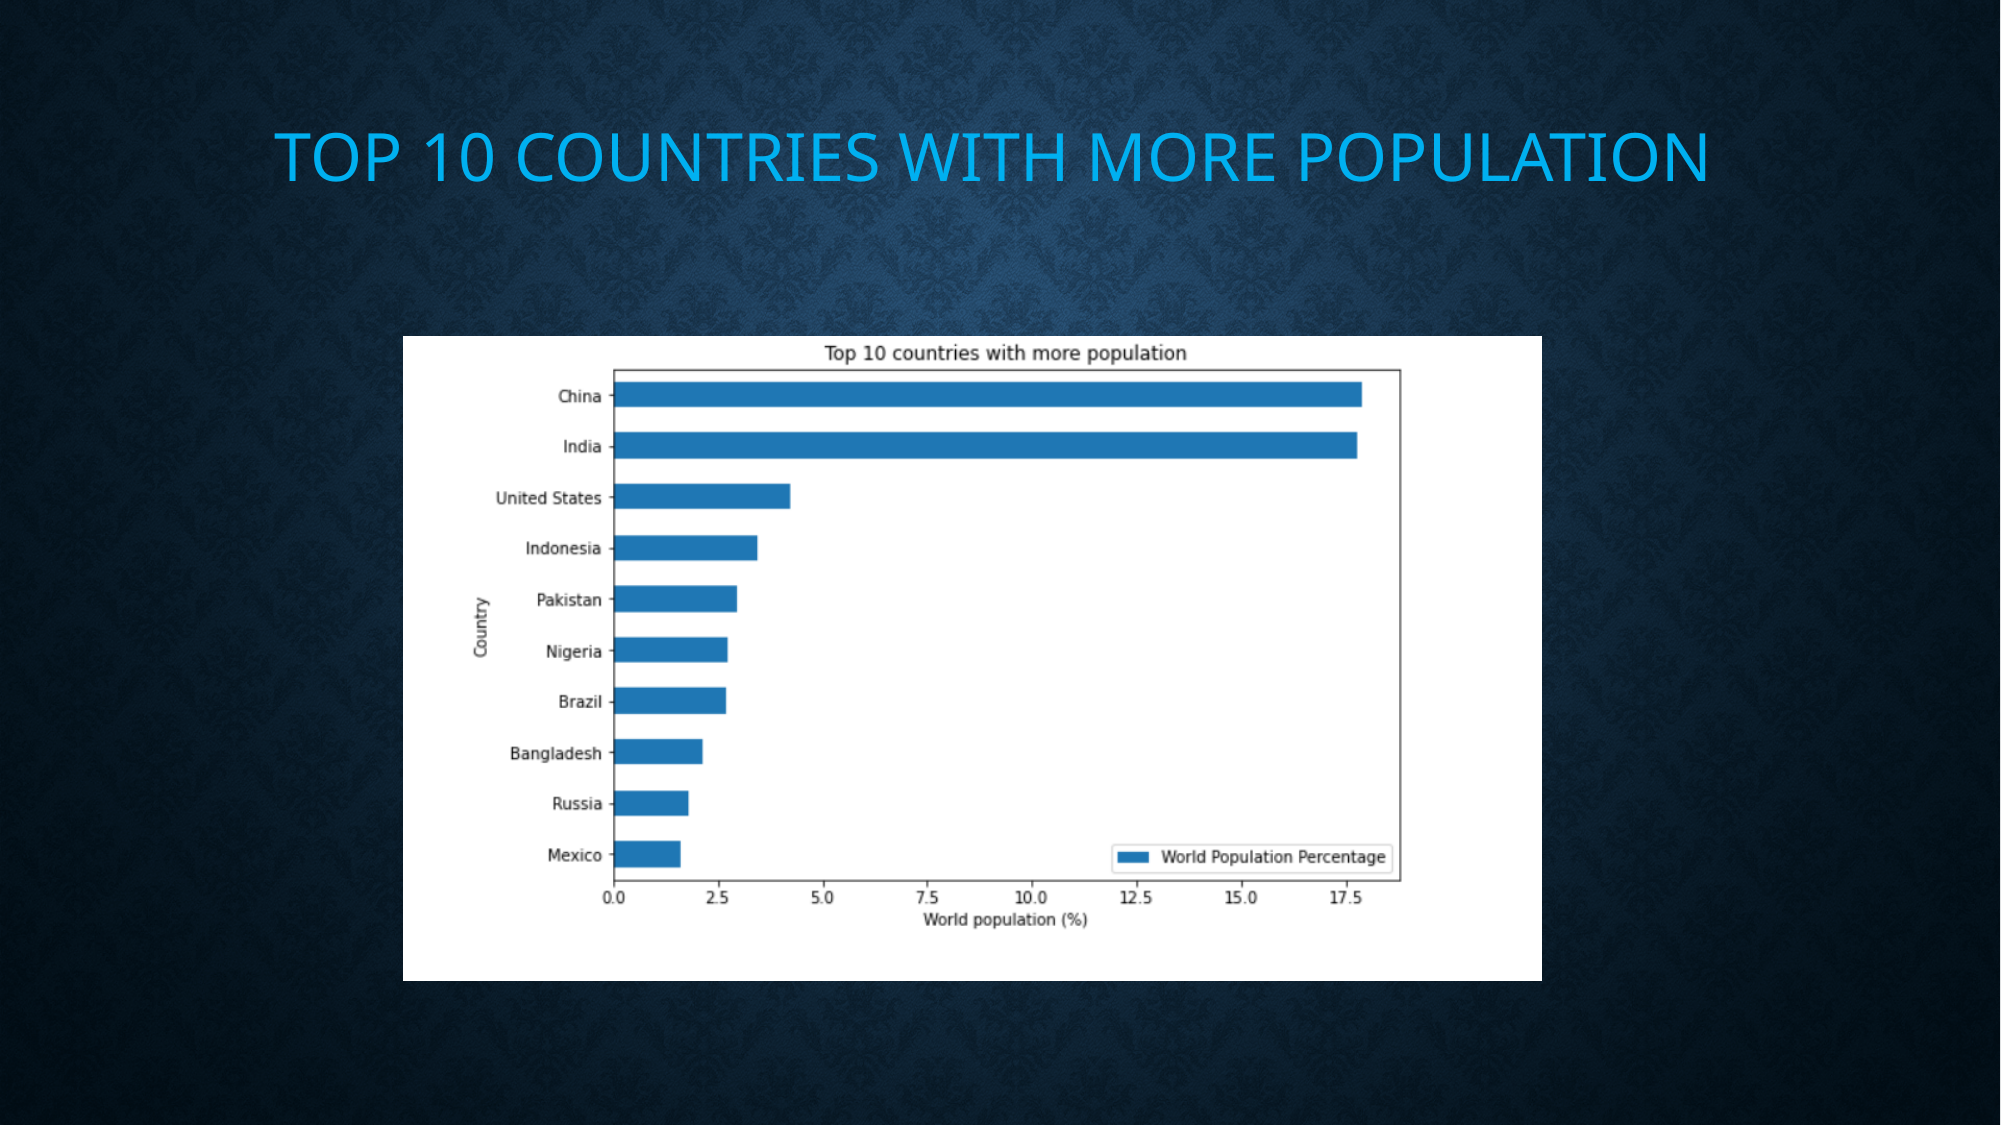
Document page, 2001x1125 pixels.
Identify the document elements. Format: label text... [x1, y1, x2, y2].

text_box TOP 10 COUNTRIES WITH MORE POPULATION [70, 82, 1832, 208]
picture [403, 336, 1542, 982]
